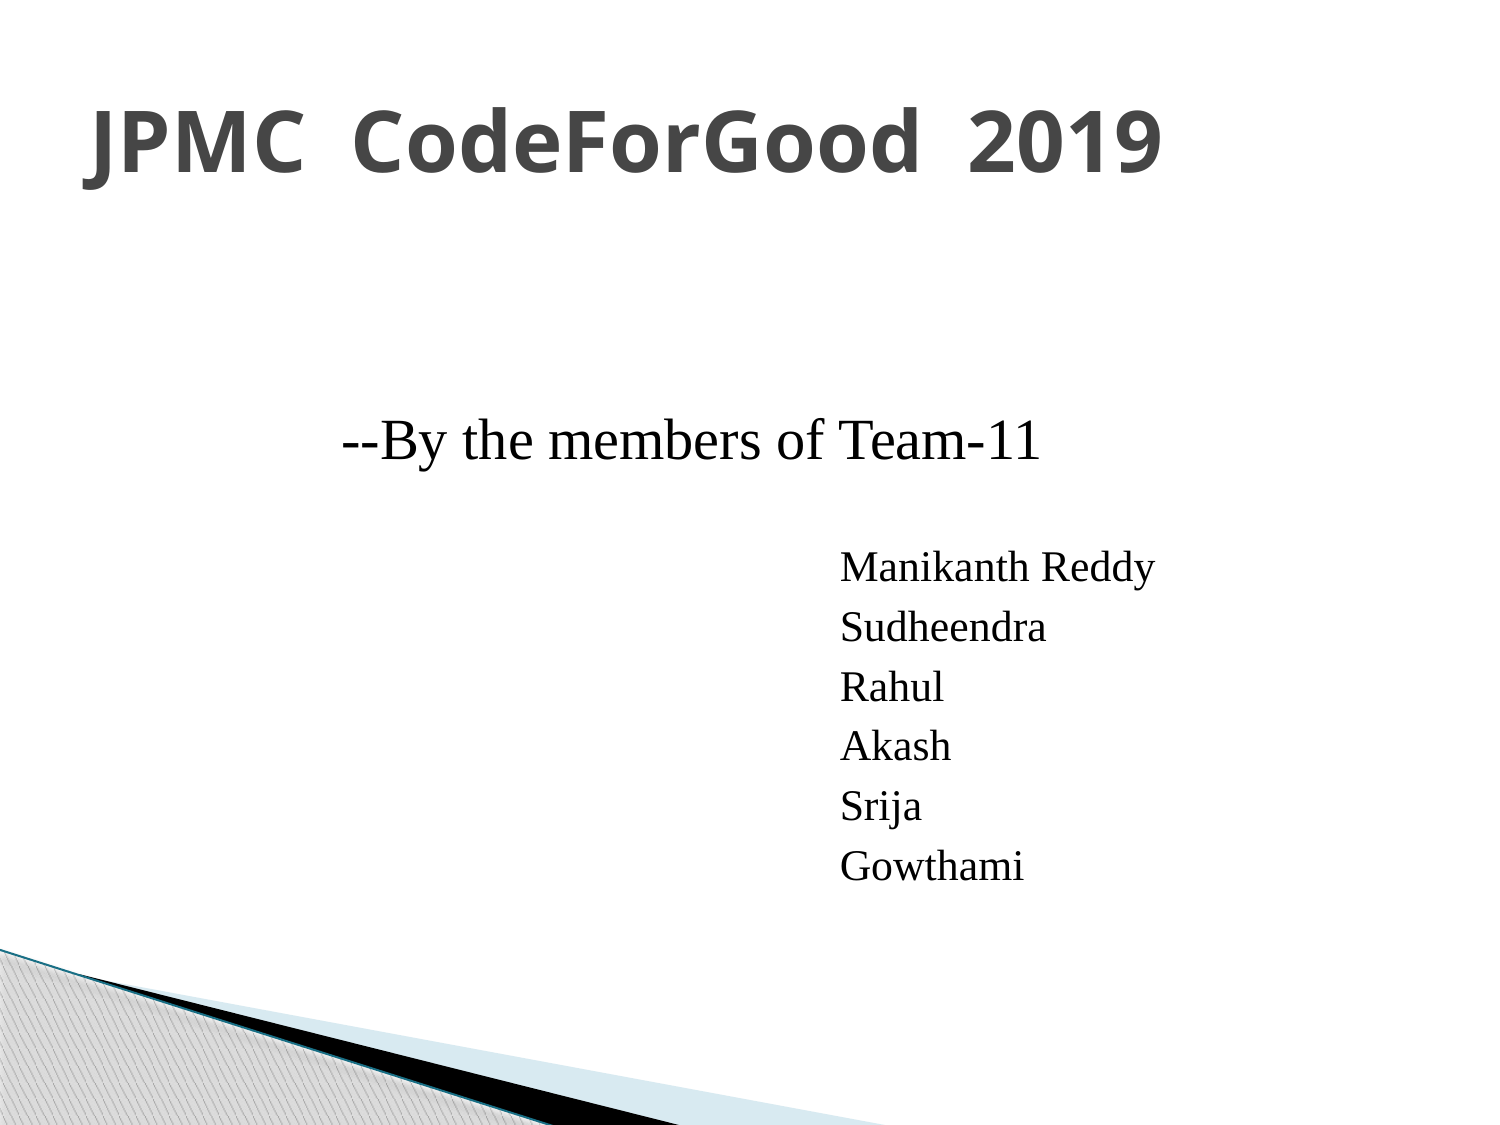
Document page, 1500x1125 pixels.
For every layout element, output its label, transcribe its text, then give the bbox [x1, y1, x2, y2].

title JPMC CodeForGood 2019 [75, 45, 1425, 233]
list --By the members of Team-11 Manikanth Reddy Sudheendra Rahul Akash Srija Gowthami [75, 243, 1425, 986]
